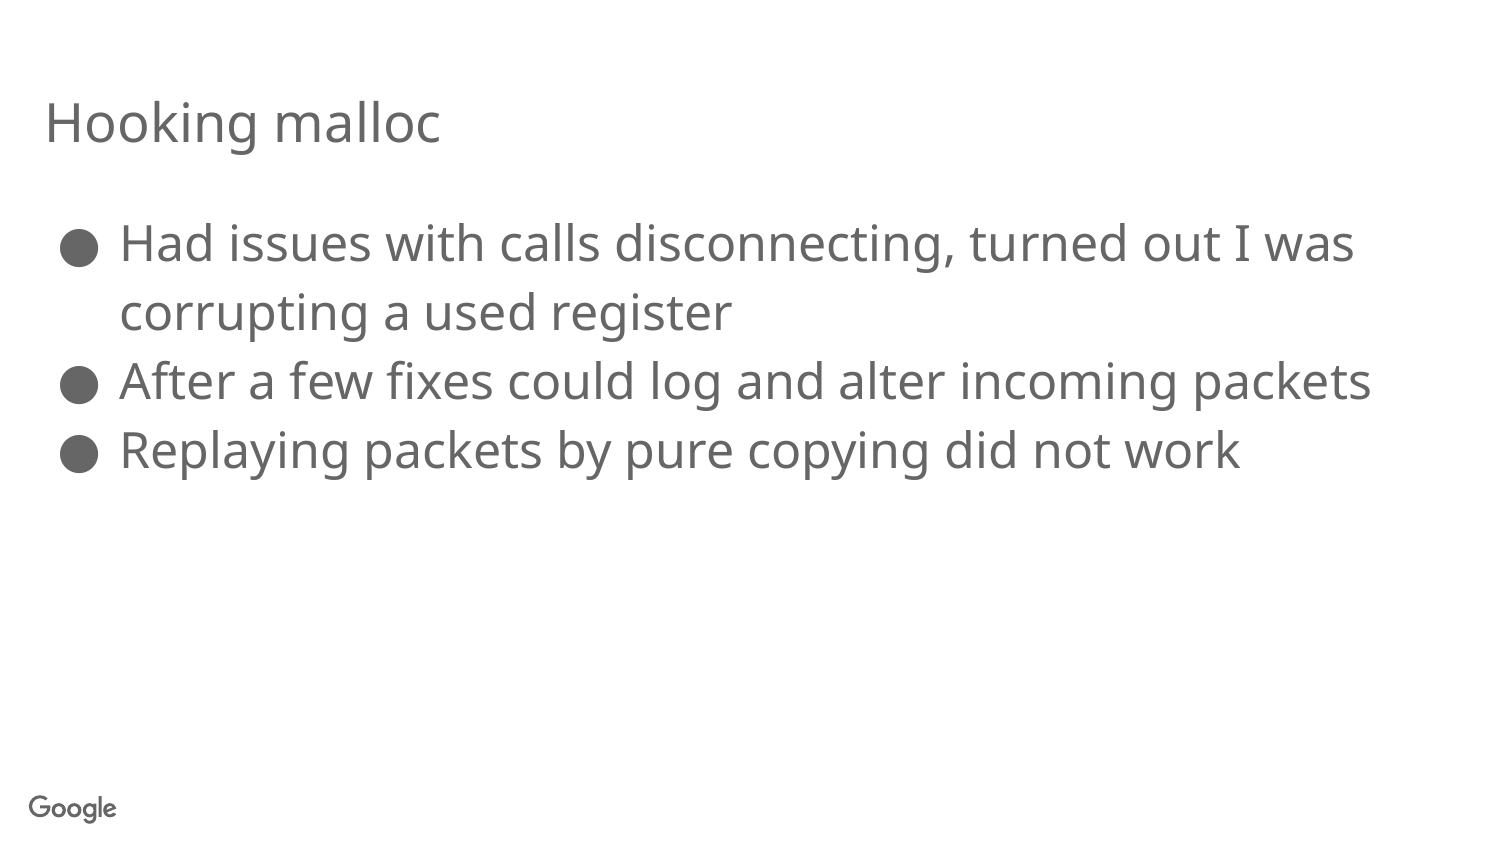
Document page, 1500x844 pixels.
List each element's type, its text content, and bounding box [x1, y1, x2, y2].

list Had issues with calls disconnecting, turned out I was corrupting a used register After a few fixes could log and alter incoming packets Replaying packets by pure copying did not work [29, 187, 1471, 748]
title Hooking malloc [29, 73, 1471, 168]
